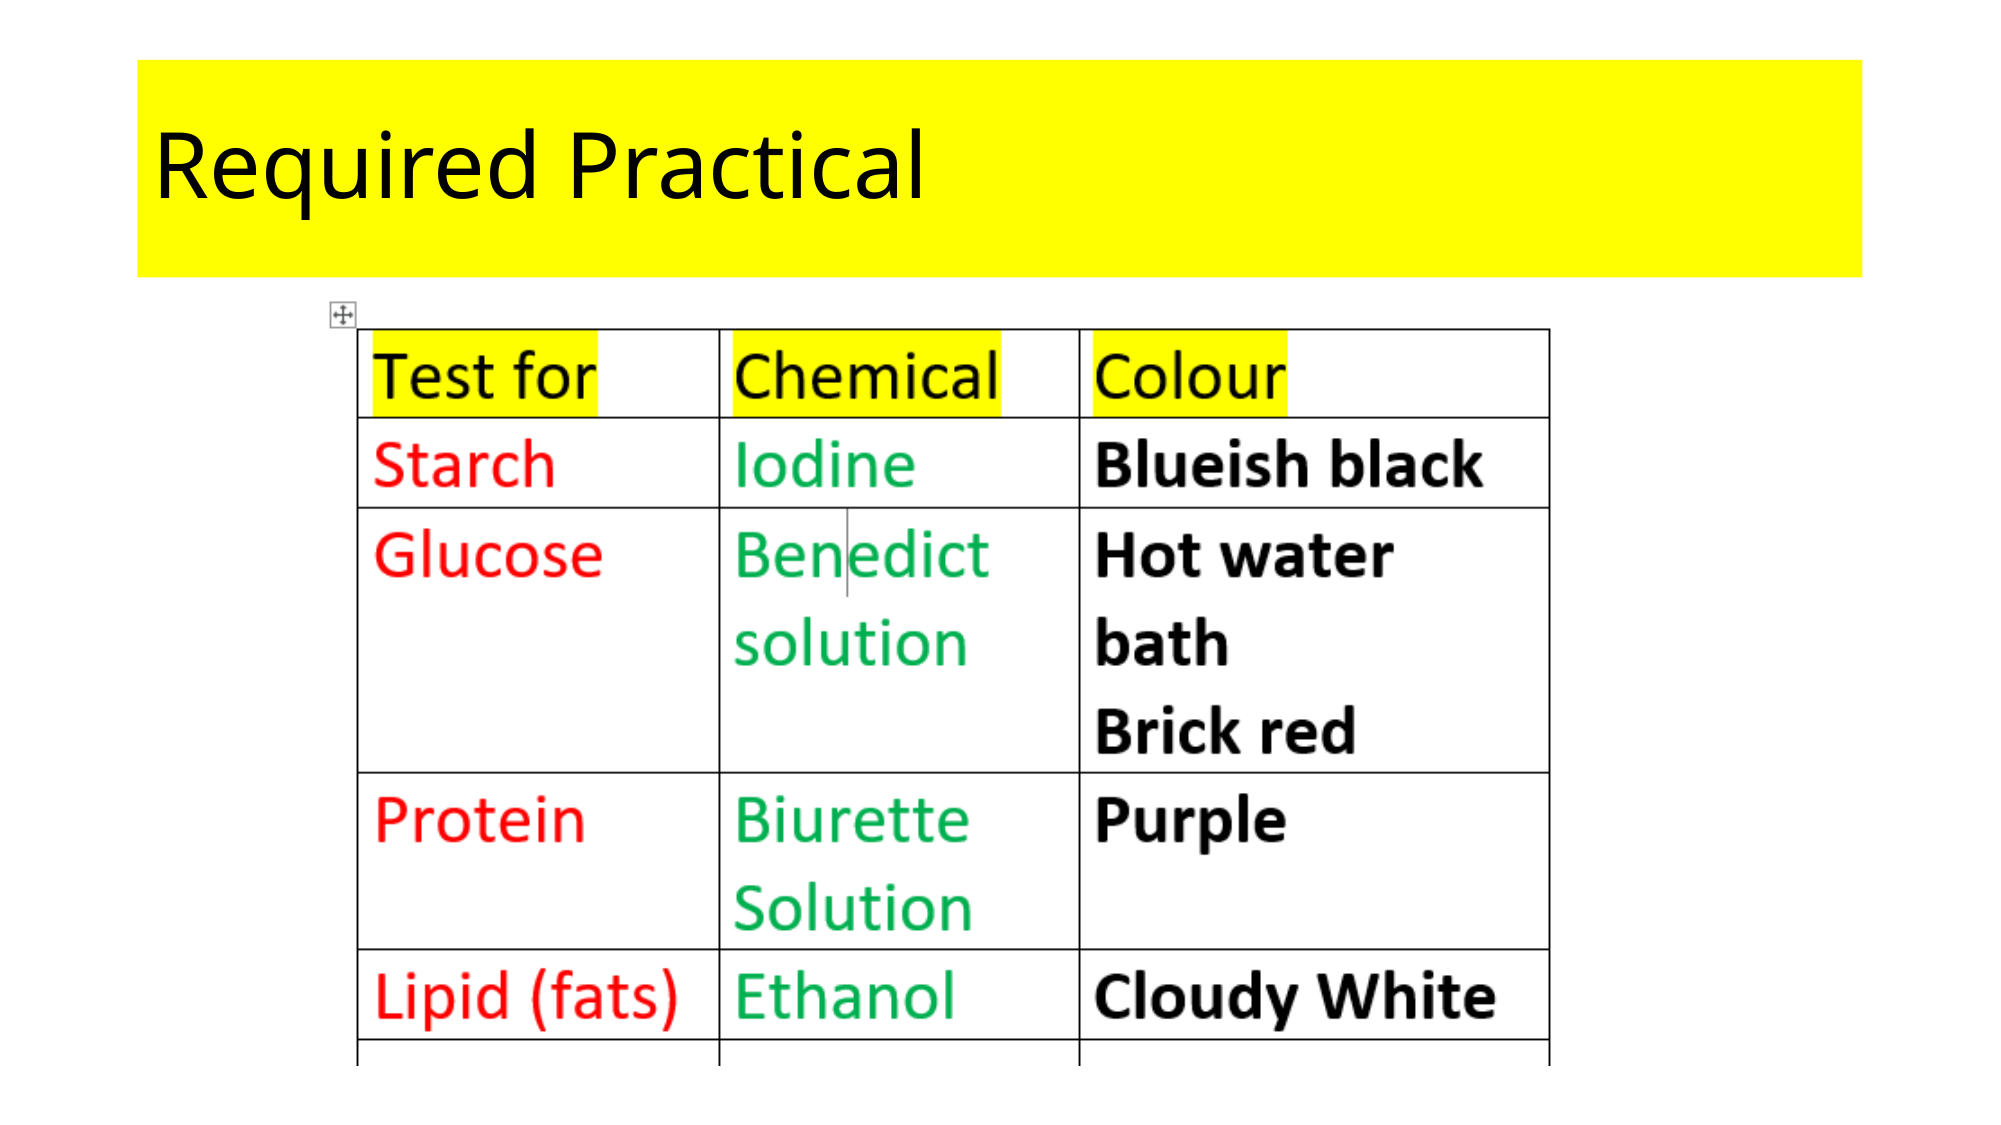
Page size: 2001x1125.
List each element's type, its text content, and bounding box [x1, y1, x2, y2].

title Required Practical [137, 59, 1863, 278]
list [312, 282, 1567, 1066]
